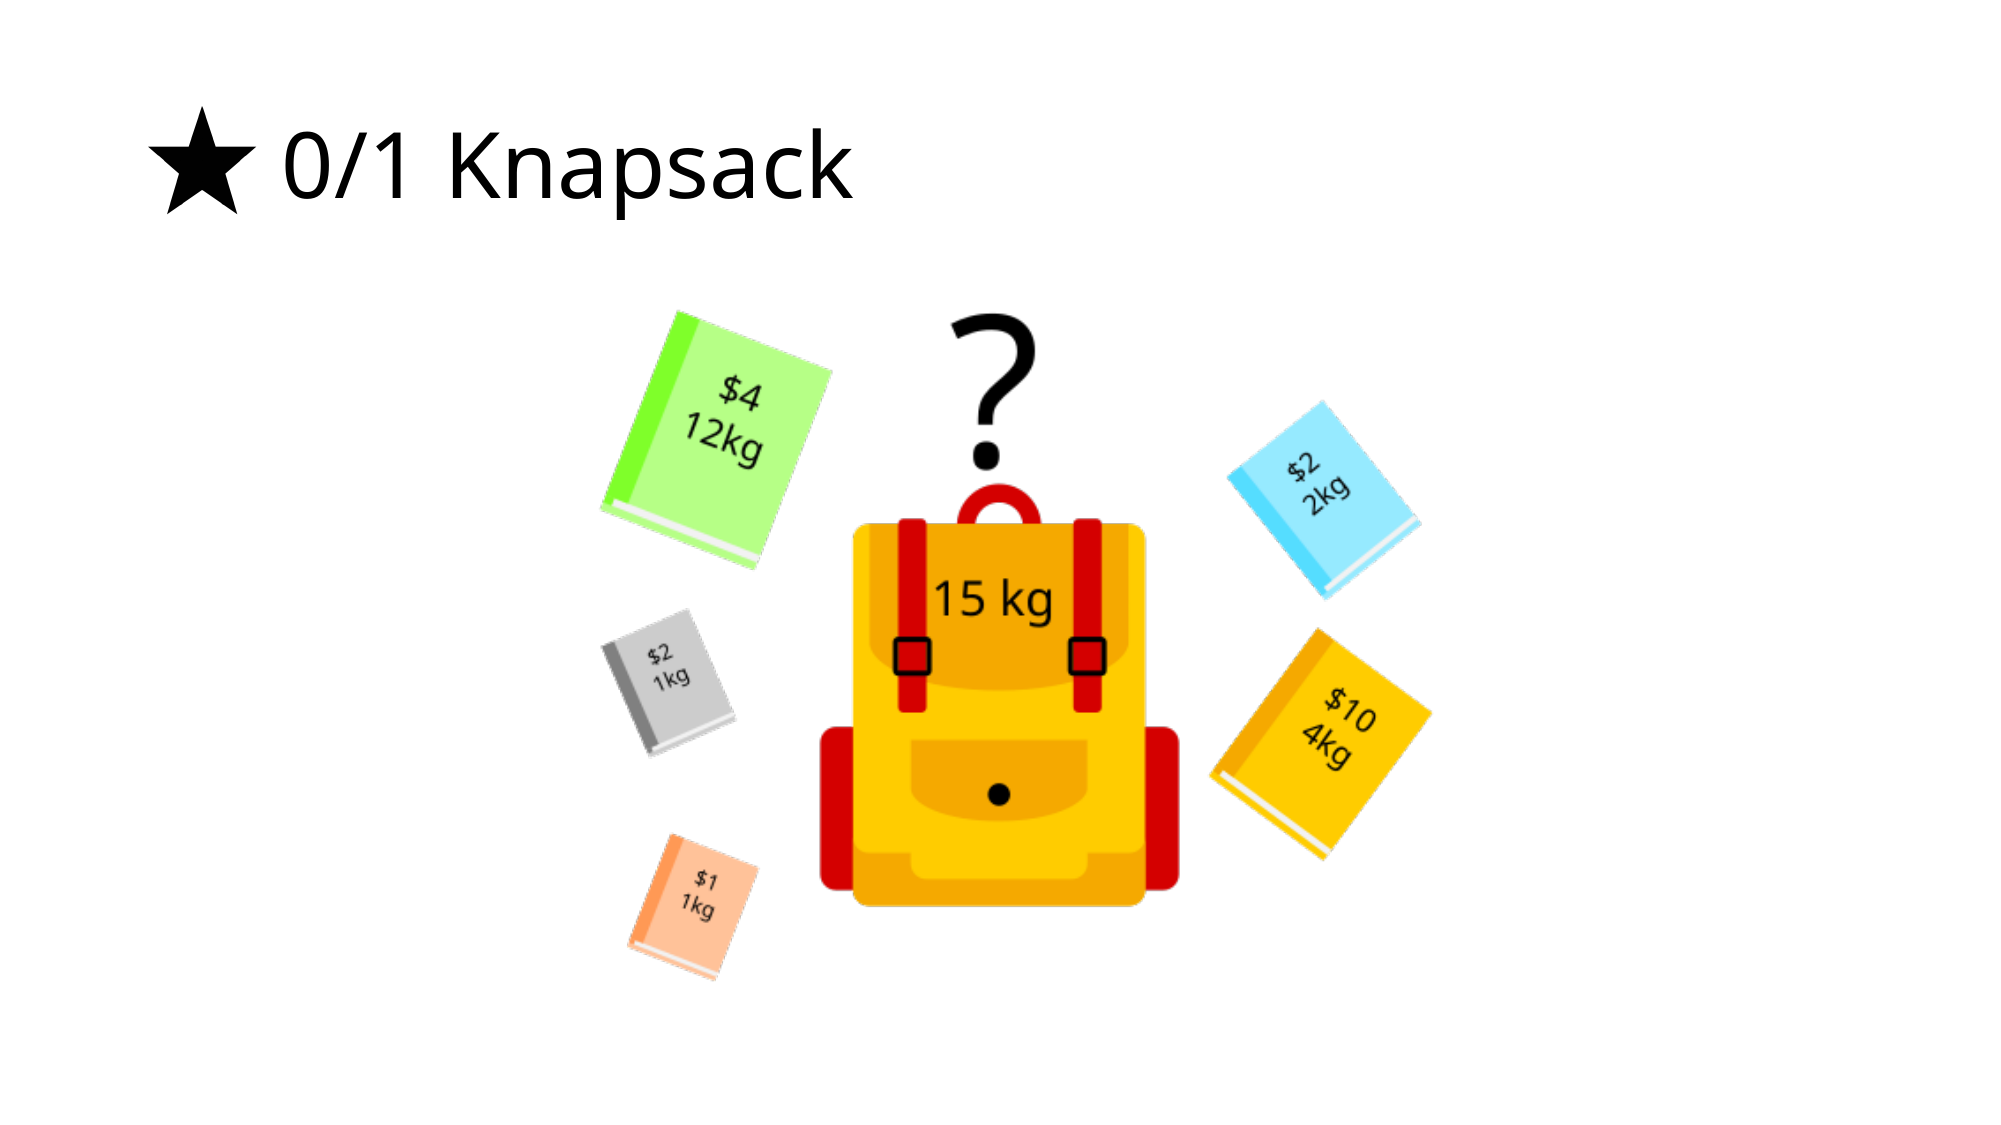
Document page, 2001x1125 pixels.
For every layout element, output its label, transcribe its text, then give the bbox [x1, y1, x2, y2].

text_box [136, 94, 268, 226]
title 0/1 Knapsack [266, 59, 1992, 278]
picture [558, 276, 1442, 1043]
